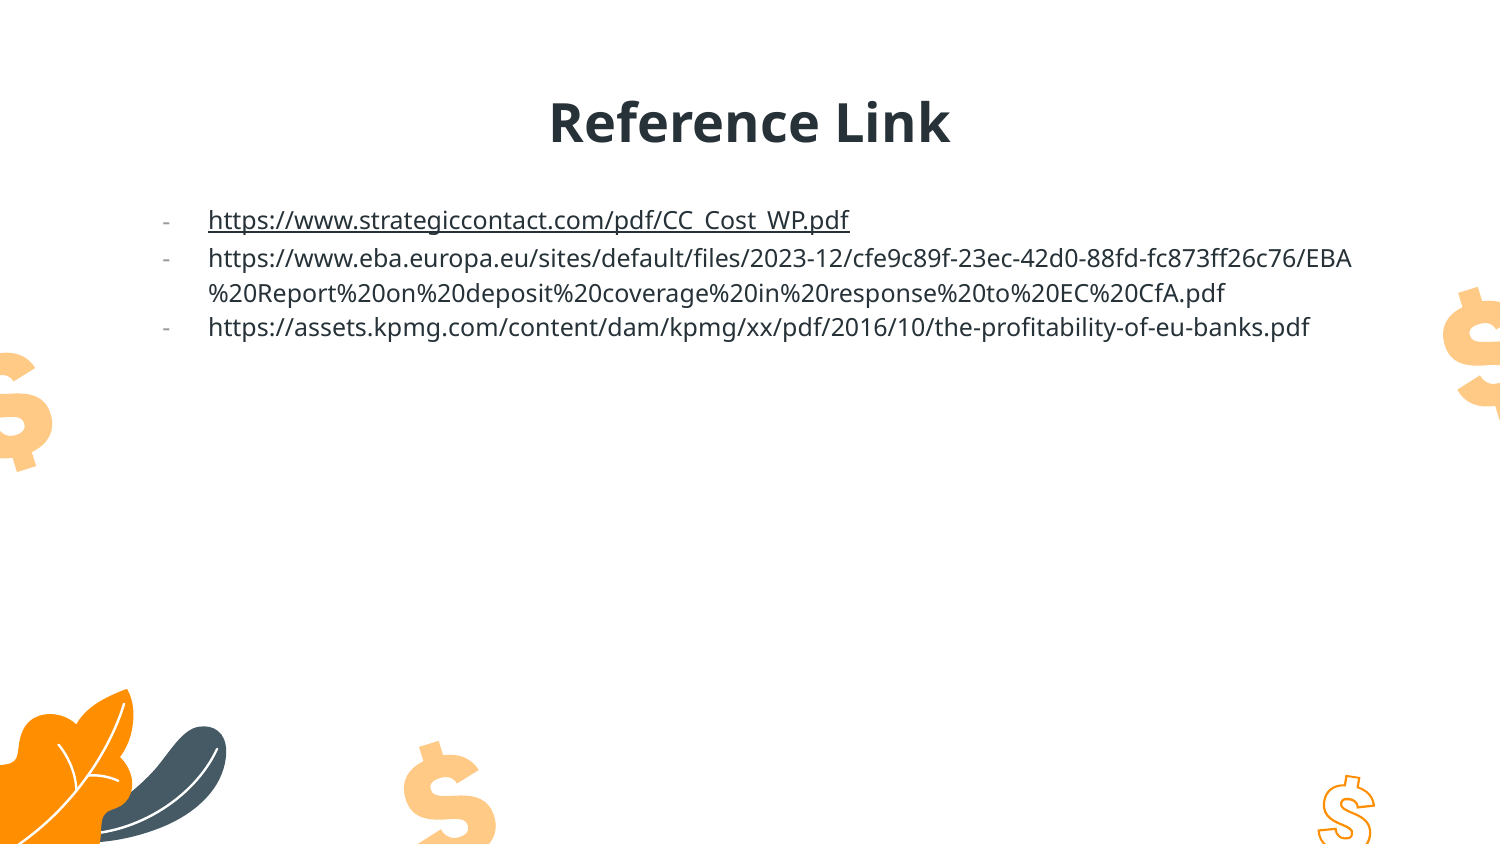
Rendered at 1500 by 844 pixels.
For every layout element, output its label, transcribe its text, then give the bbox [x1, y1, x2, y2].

title Reference Link [118, 72, 1382, 167]
list https://www.strategiccontact.com/pdf/CC_Cost_WP.pdf https://www.eba.europa.eu/sites/default/files/2023-12/cfe9c89f-23ec-42d0-88fd-fc873ff26c76/EBA%20Report%20on%20deposit%20coverage%20in%20response%20to%20EC%20CfA.pdf https://assets.kpmg.com/content/dam/kpmg/xx/pdf/2016/10/the-profitability-of-eu-banks.pdf [118, 184, 1382, 543]
